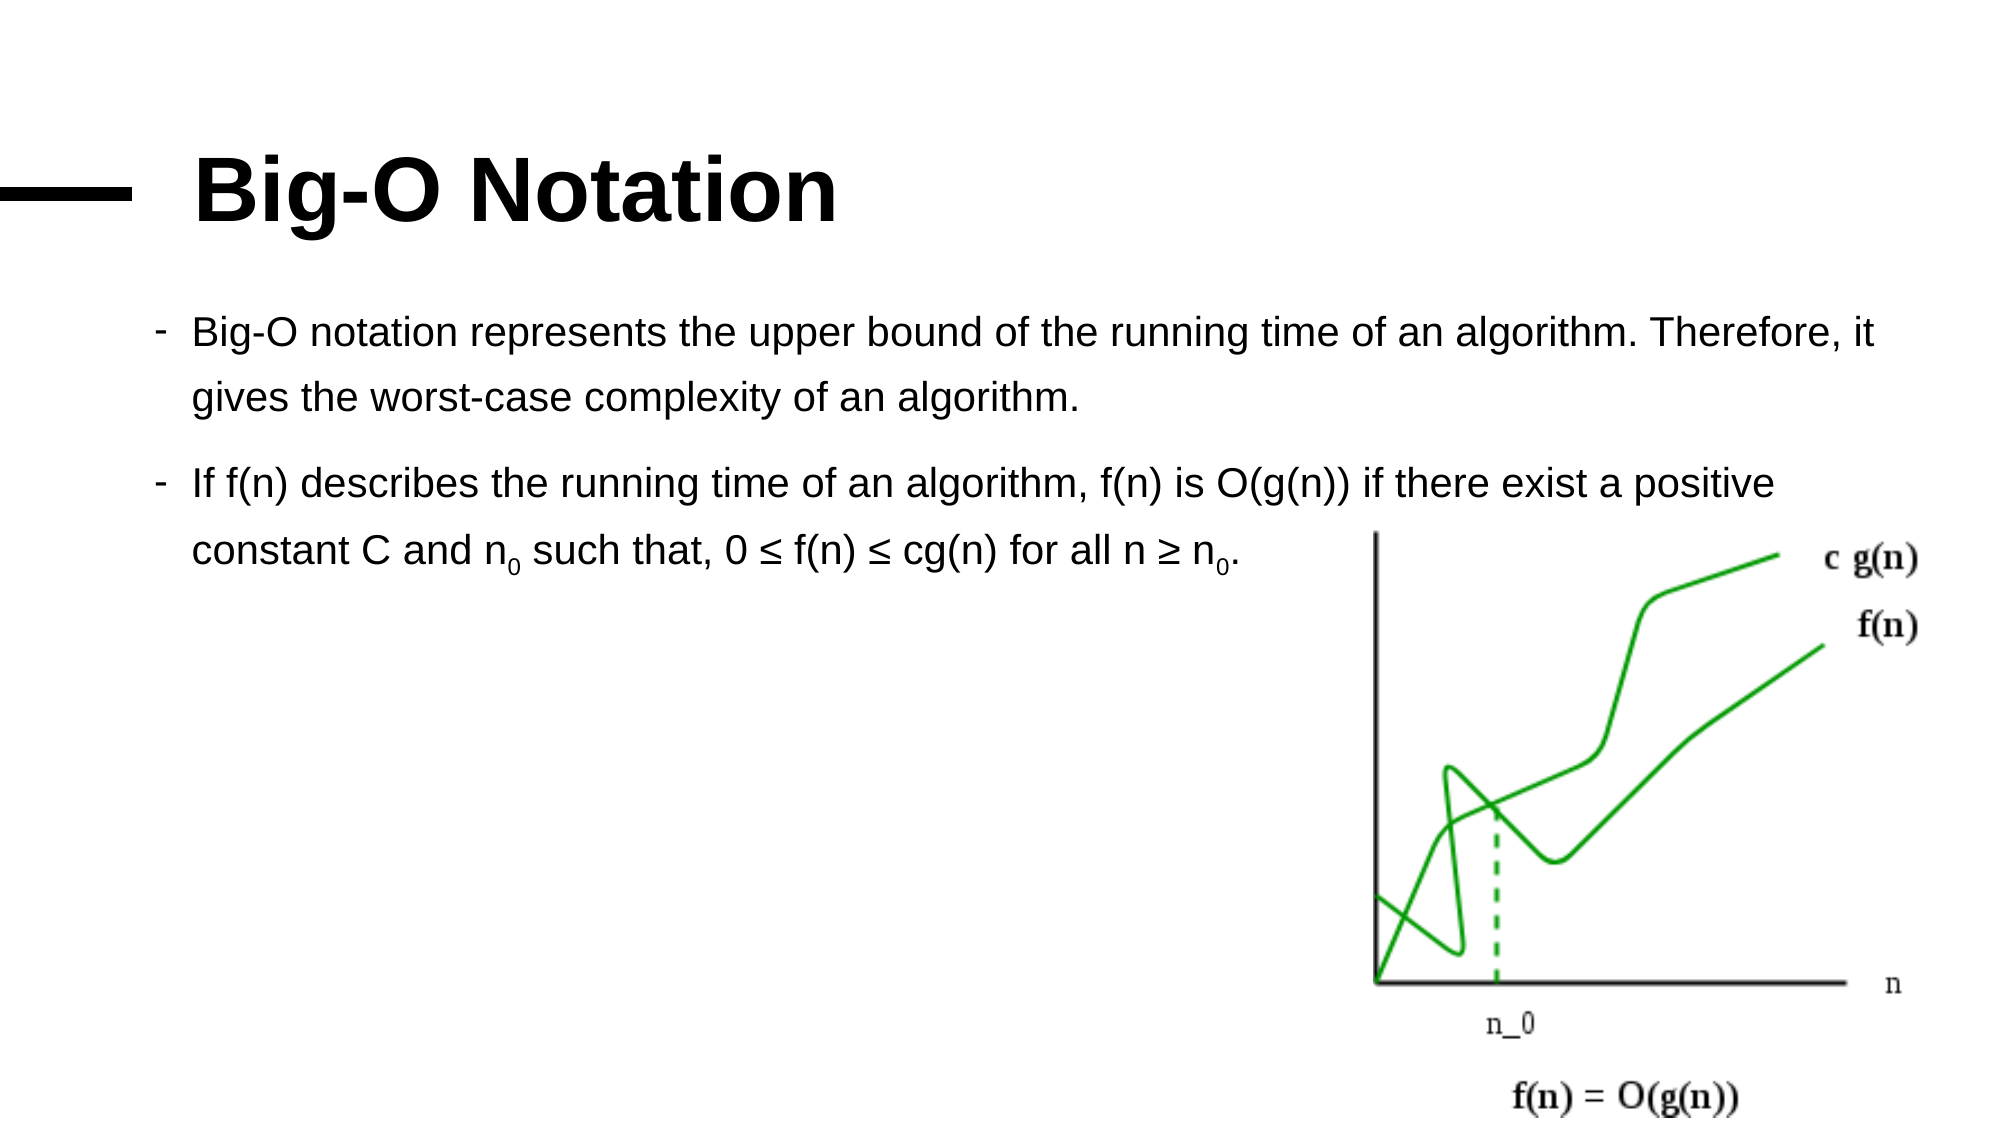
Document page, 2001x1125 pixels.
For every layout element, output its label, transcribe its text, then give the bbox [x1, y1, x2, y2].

title Big-O Notation [178, 139, 1807, 282]
list Big-O notation represents the upper bound of the running time of an algorithm. Therefore, it gives the worst-case complexity of an algorithm. If f(n) describes the running time of an algorithm, f(n) is O(g(n)) if there exist a positive constant C and n0 such that, 0 ≤ f(n) ≤ cg(n) for all n ≥ n0. [139, 282, 1913, 1073]
picture [1373, 528, 1938, 1119]
